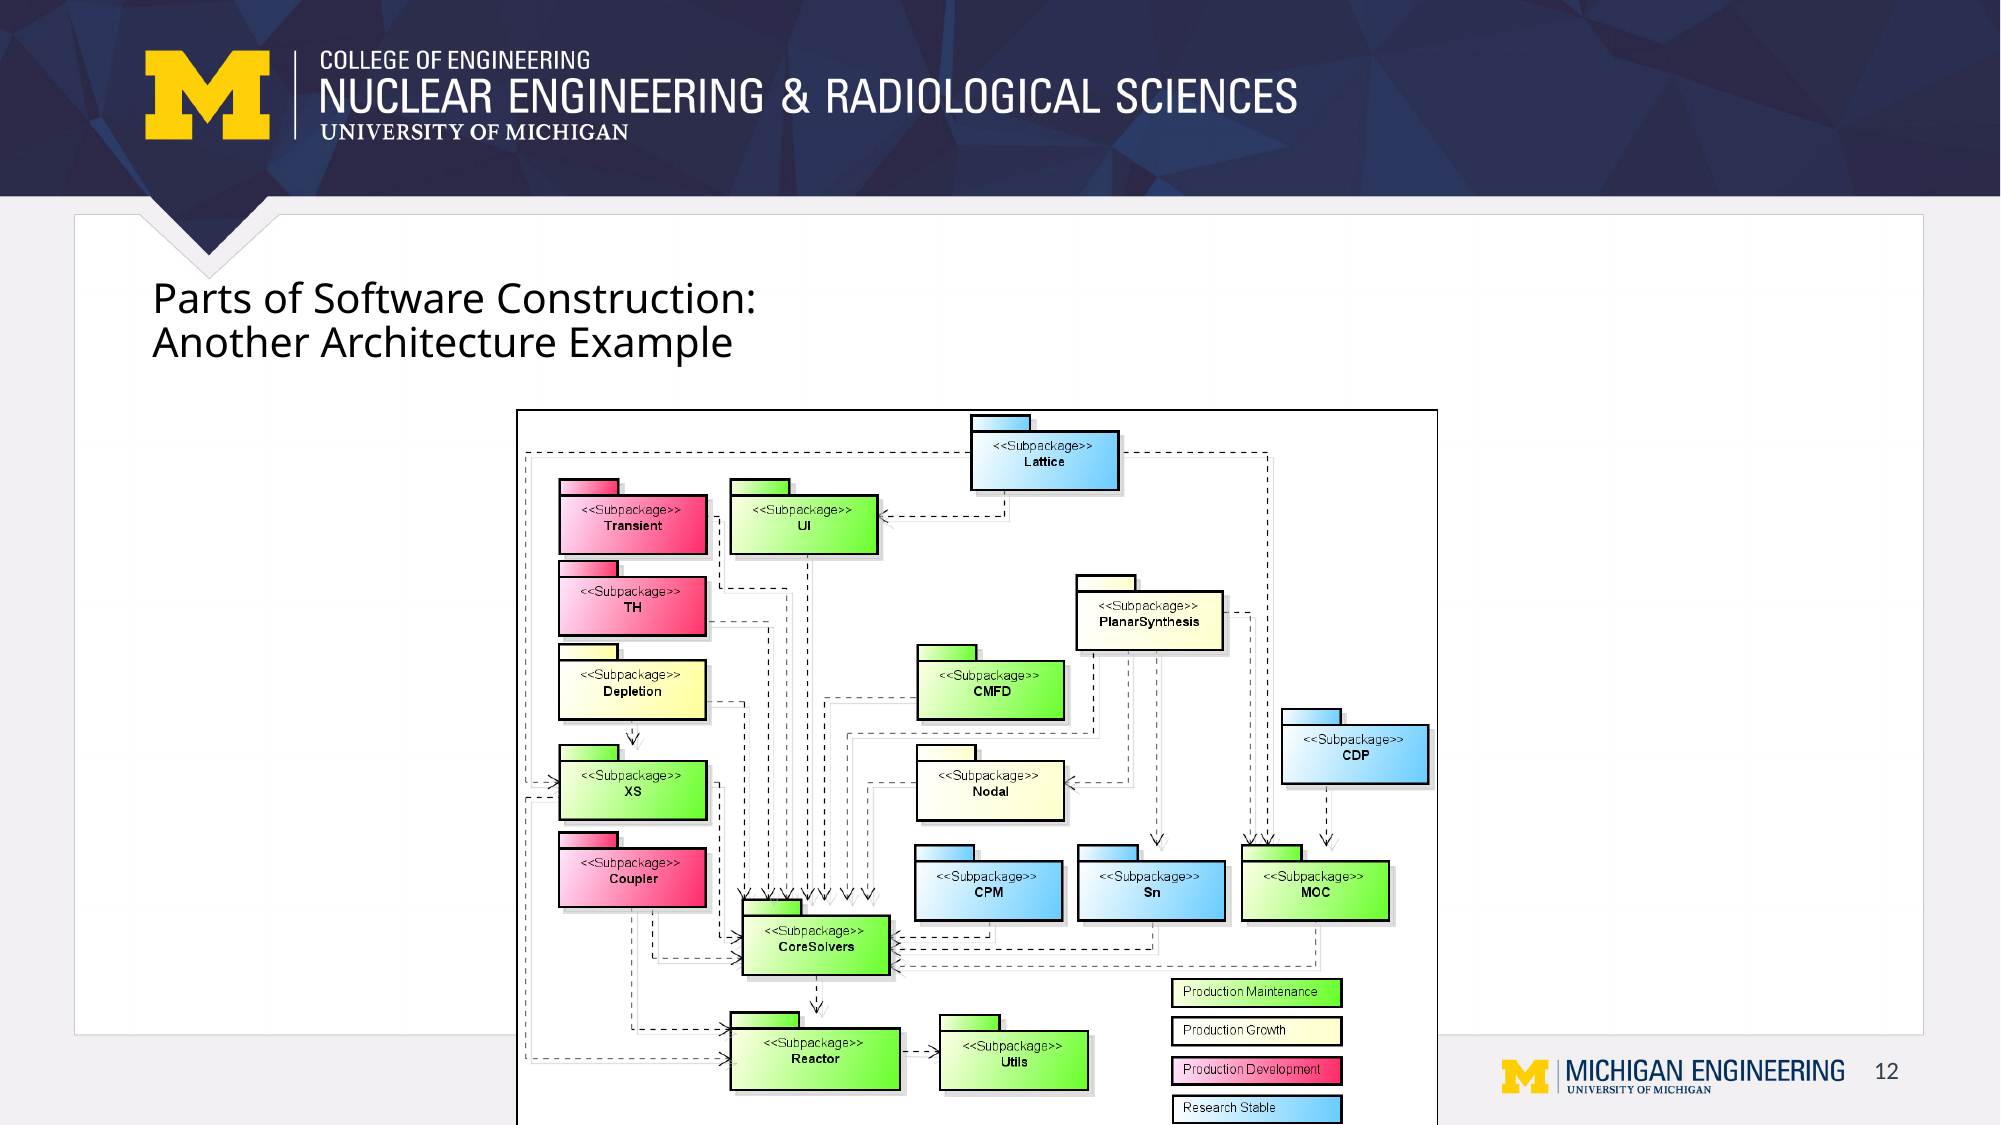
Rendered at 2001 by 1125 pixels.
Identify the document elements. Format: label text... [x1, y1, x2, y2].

title Parts of Software Construction: Another Architecture Example [137, 269, 1863, 375]
picture [517, 410, 1437, 1125]
picture [0, 0, 2001, 1125]
